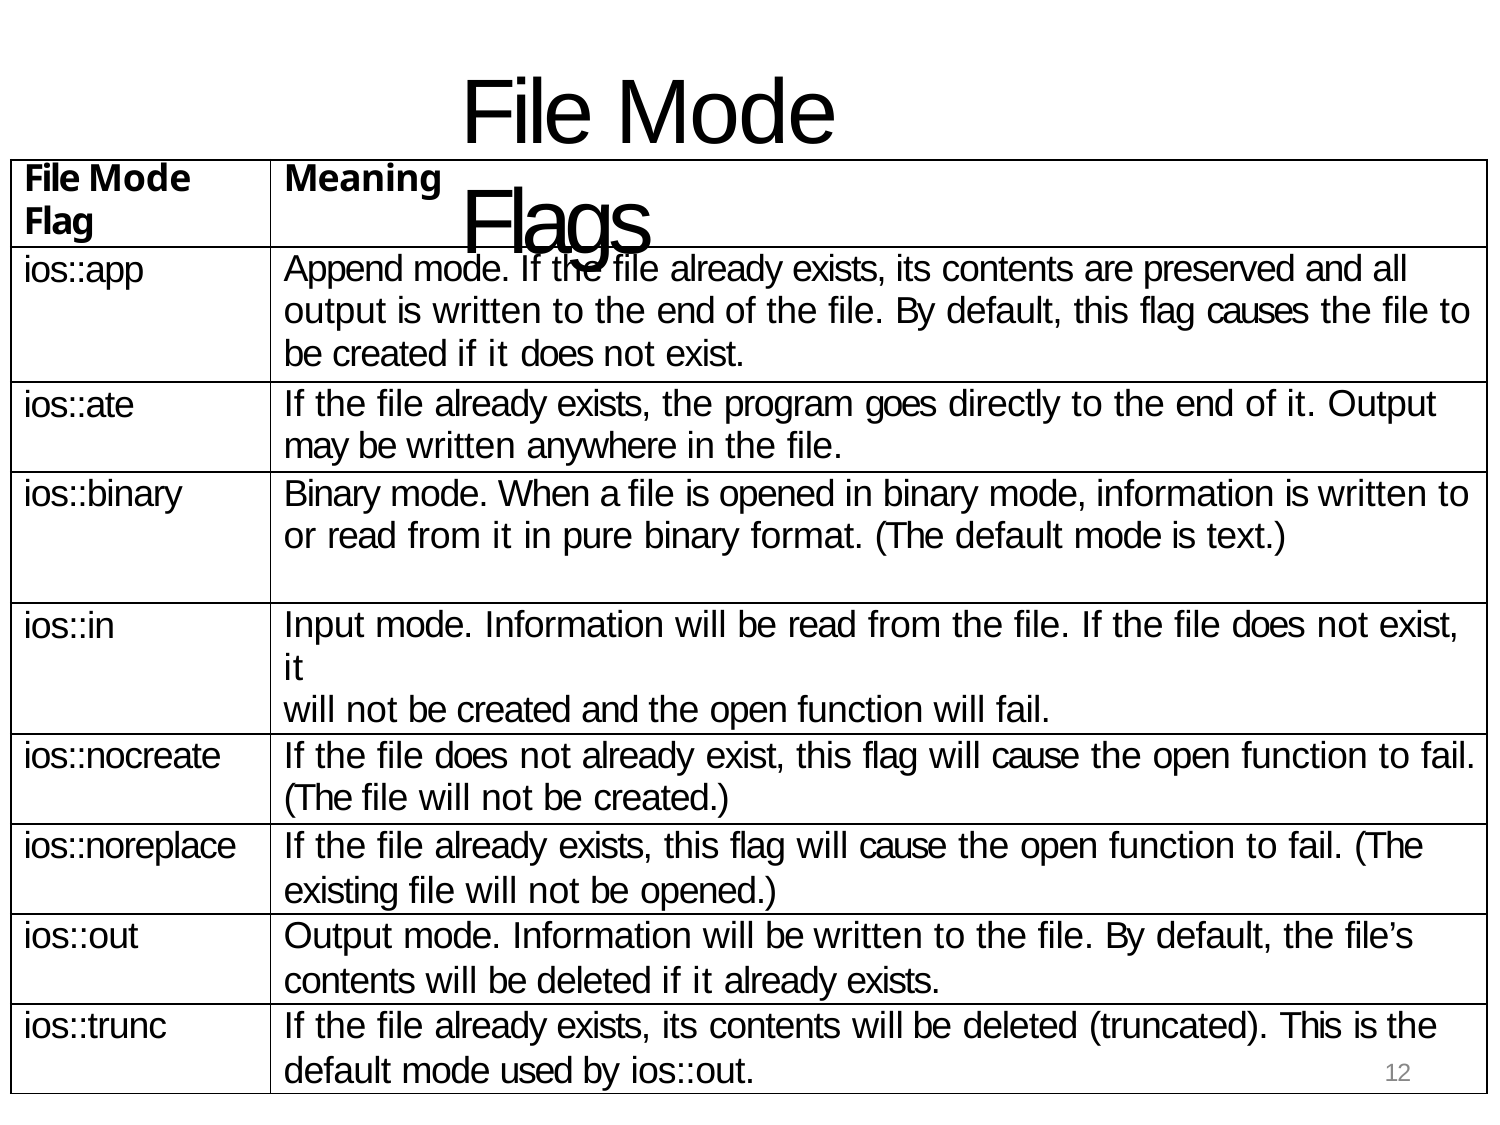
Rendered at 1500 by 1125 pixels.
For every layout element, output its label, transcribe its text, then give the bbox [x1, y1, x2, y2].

table_header File Mode Flag [12, 161, 270, 246]
table_cell If the file already exists, this flag will cause the open function to fail. (The existing file will not be opened.) [271, 825, 1486, 913]
table_cell ios::app [12, 248, 270, 381]
title File Mode Flags [458, 49, 1041, 159]
table_cell If the file does not already exist, this flag will cause the open function to fail. (The file will not be created.) [271, 735, 1486, 823]
table_cell ios::noreplace [12, 825, 270, 913]
table_cell If the file already exists, its contents will be deleted (truncated). This is the default mode used by ios::out. [271, 1005, 1486, 1093]
table_cell ios::in [12, 604, 270, 733]
table_header Meaning [271, 161, 1486, 246]
table_cell If the file already exists, the program goes directly to the end of it. Output may be written anywhere in the file. [271, 383, 1486, 471]
table_cell ios::trunc [12, 1005, 270, 1093]
table_cell Binary mode. When a file is opened in binary mode, information is written to or read from it in pure binary format. (The default mode is text.) [271, 473, 1486, 602]
table_cell ios::nocreate [12, 735, 270, 823]
table_cell Append mode. If the file already exists, its contents are preserved and all output is written to the end of the file. By default, this flag causes the file to be created if it does not exist. [271, 248, 1486, 381]
table_cell Output mode. Information will be written to the file. By default, the file’s contents will be deleted if it already exists. [271, 915, 1486, 1003]
table_cell ios::out [12, 915, 270, 1003]
table_cell ios::binary [12, 473, 270, 602]
table_cell Input mode. Information will be read from the file. If the file does not exist, it will not be created and the open function will fail. [271, 604, 1486, 733]
table_cell ios::ate [12, 383, 270, 471]
